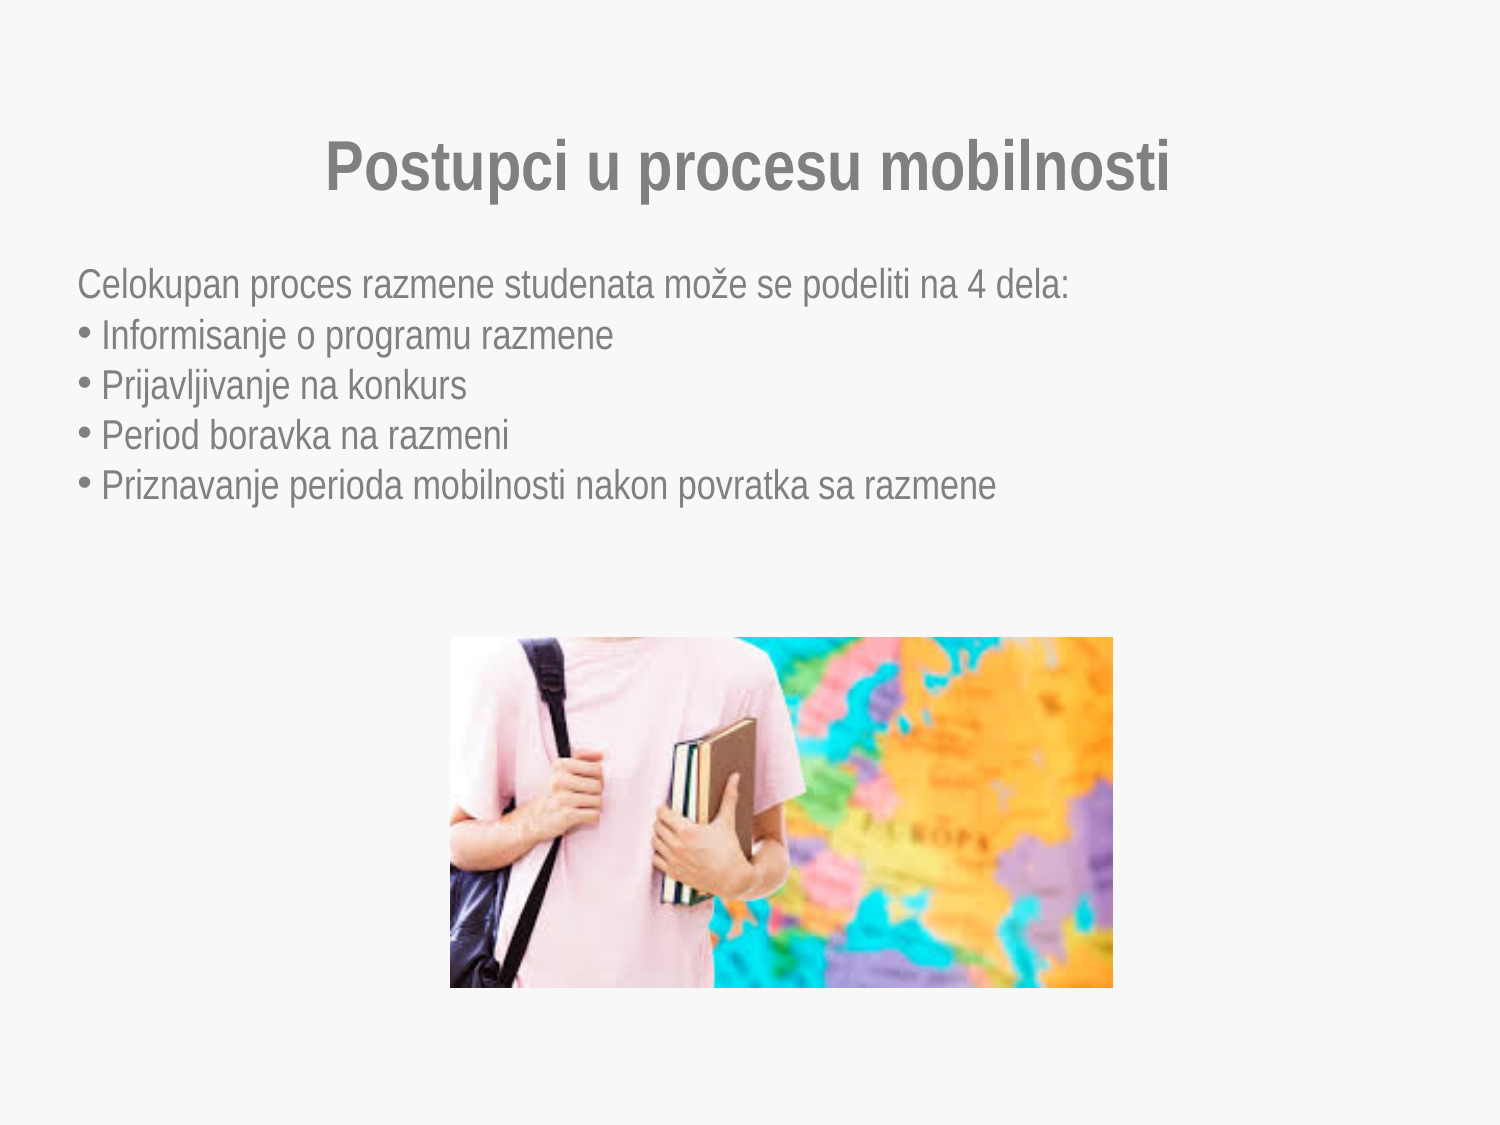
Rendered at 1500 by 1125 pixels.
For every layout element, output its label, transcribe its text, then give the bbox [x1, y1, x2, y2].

text_box Celokupan proces razmene studenata može se podeliti na 4 dela: Informisanje o programu razmene Prijavljivanje na konkurs Period boravka na razmeni Priznavanje perioda mobilnosti nakon povratka sa razmene [62, 249, 1463, 515]
title Postupci u procesu mobilnosti [112, 112, 1388, 249]
picture [449, 637, 1113, 988]
